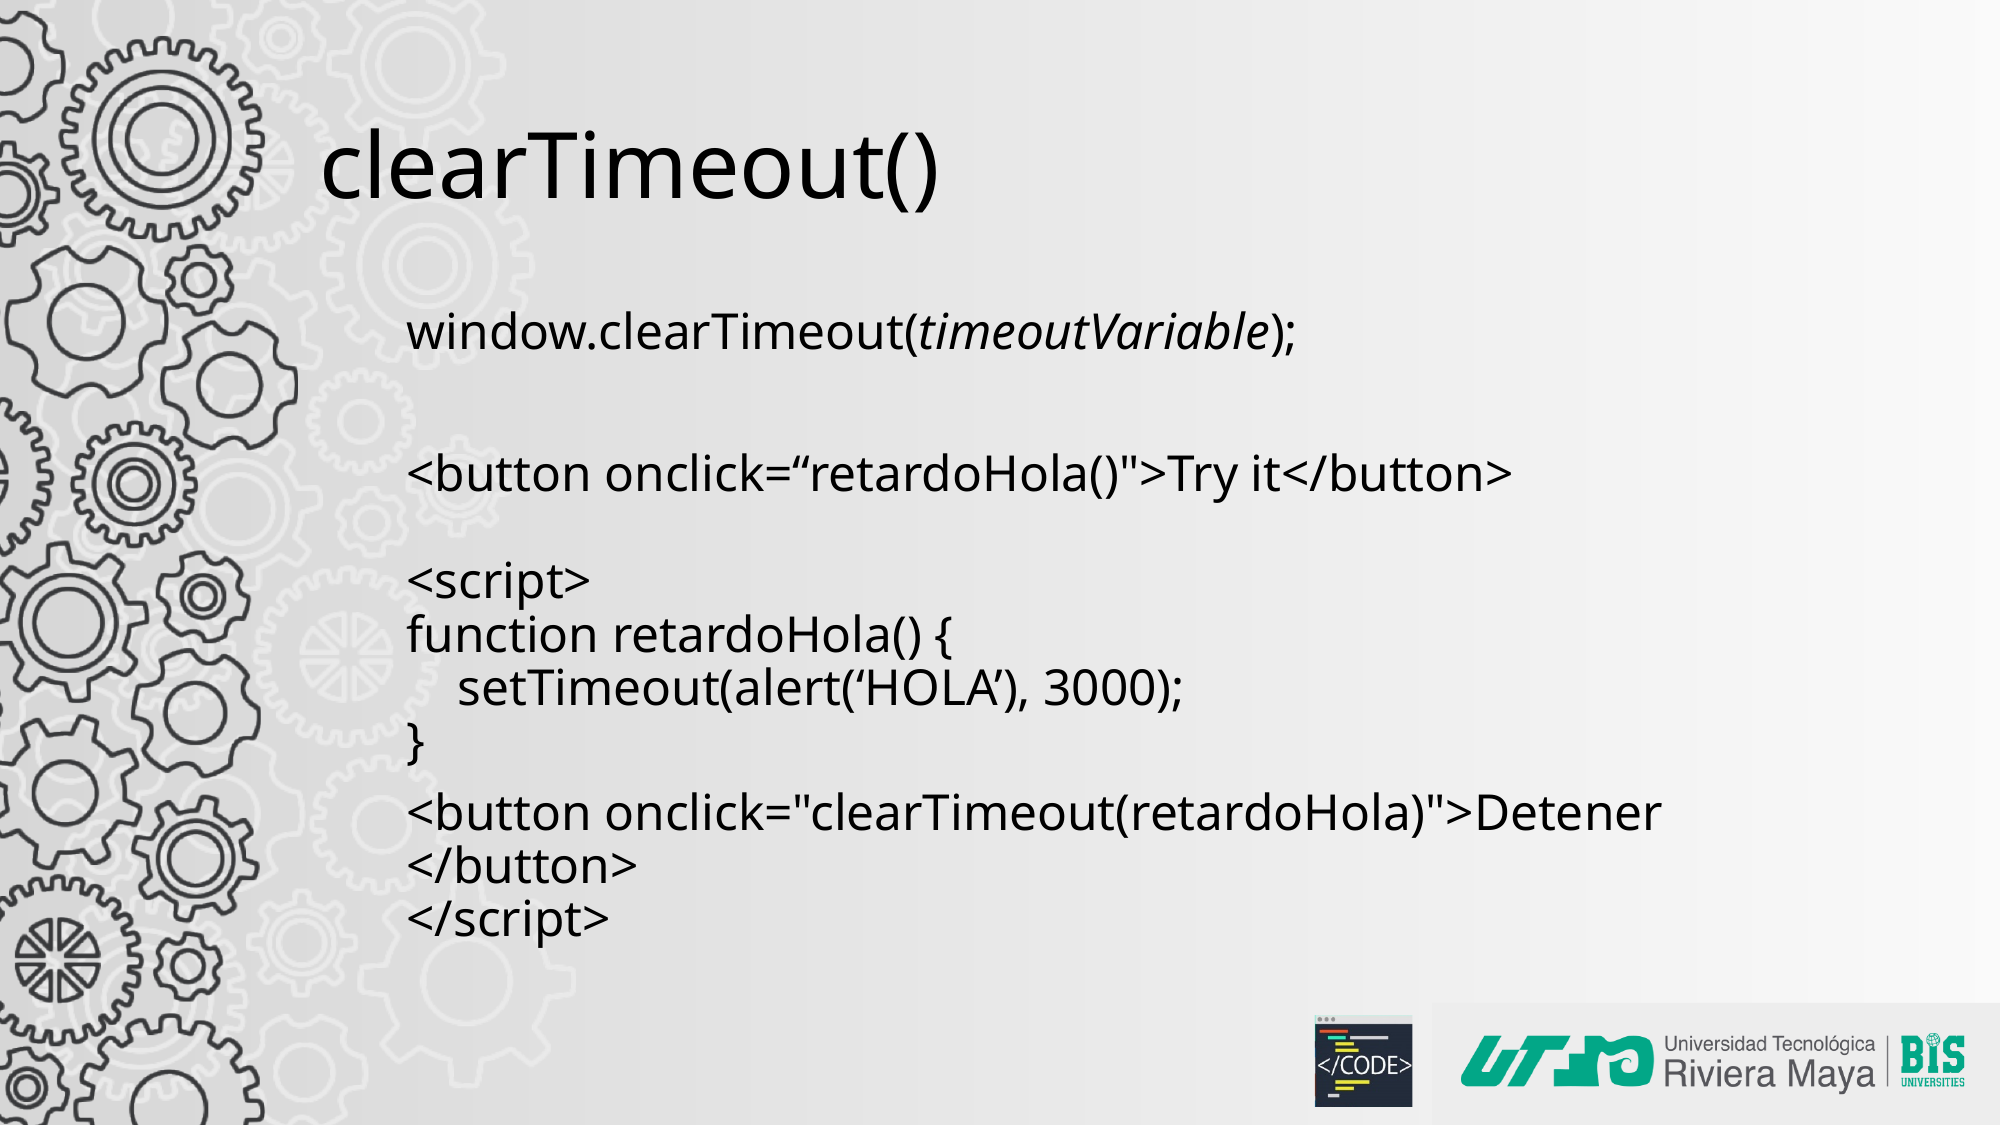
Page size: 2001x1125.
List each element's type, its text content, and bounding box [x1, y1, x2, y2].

picture [1460, 1030, 1966, 1096]
list window.clearTimeout(timeoutVariable); <button onclick=“retardoHola()">Try it</button> <script> function retardoHola() { setTimeout(alert(‘HOLA’), 3000); } <button onclick="clearTimeout(retardoHola)">Detener </button> </script> [391, 299, 1863, 959]
picture [1314, 1015, 1413, 1107]
picture [0, 12, 298, 1125]
title clearTimeout() [304, 59, 1863, 278]
